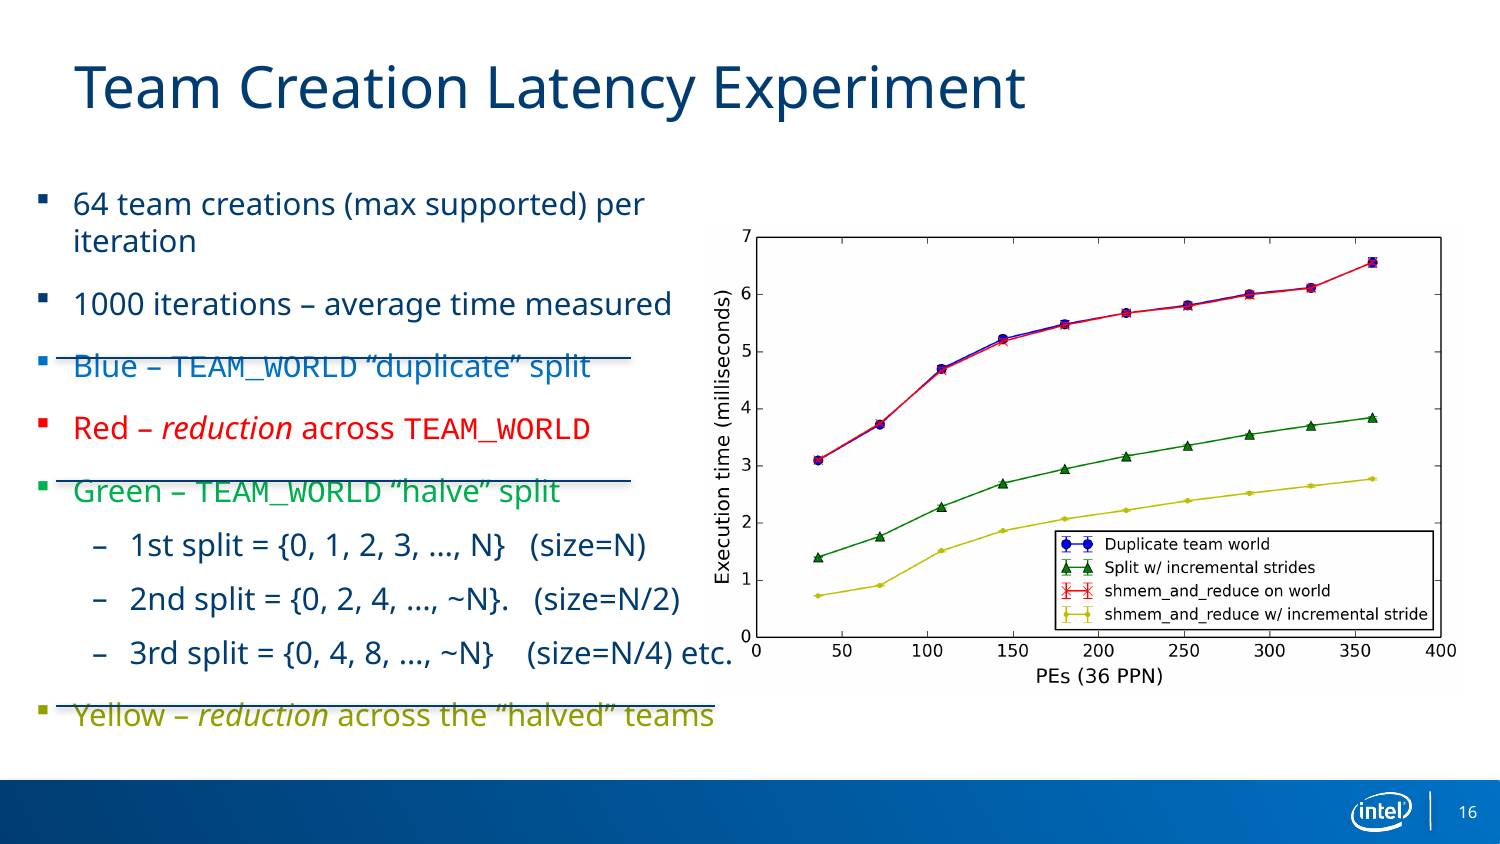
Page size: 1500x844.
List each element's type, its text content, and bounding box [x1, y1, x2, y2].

title Team Creation Latency Experiment [74, 50, 1425, 194]
slide_number 16 [1127, 791, 1478, 837]
list 64 team creations (max supported) per iteration 1000 iterations – average time measured Blue – TEAM_WORLD “duplicate” split Red – reduction across TEAM_WORLD Green – TEAM_WORLD “halve” split 1st split = {0, 1, 2, 3, …, N} (size=N) 2nd split = {0, 2, 4, …, ~N}. (size=N/2) 3rd split = {0, 4, 8, …, ~N} (size=N/4) etc. Yellow – reduction across the “halved” teams [35, 183, 749, 757]
picture [709, 221, 1463, 695]
